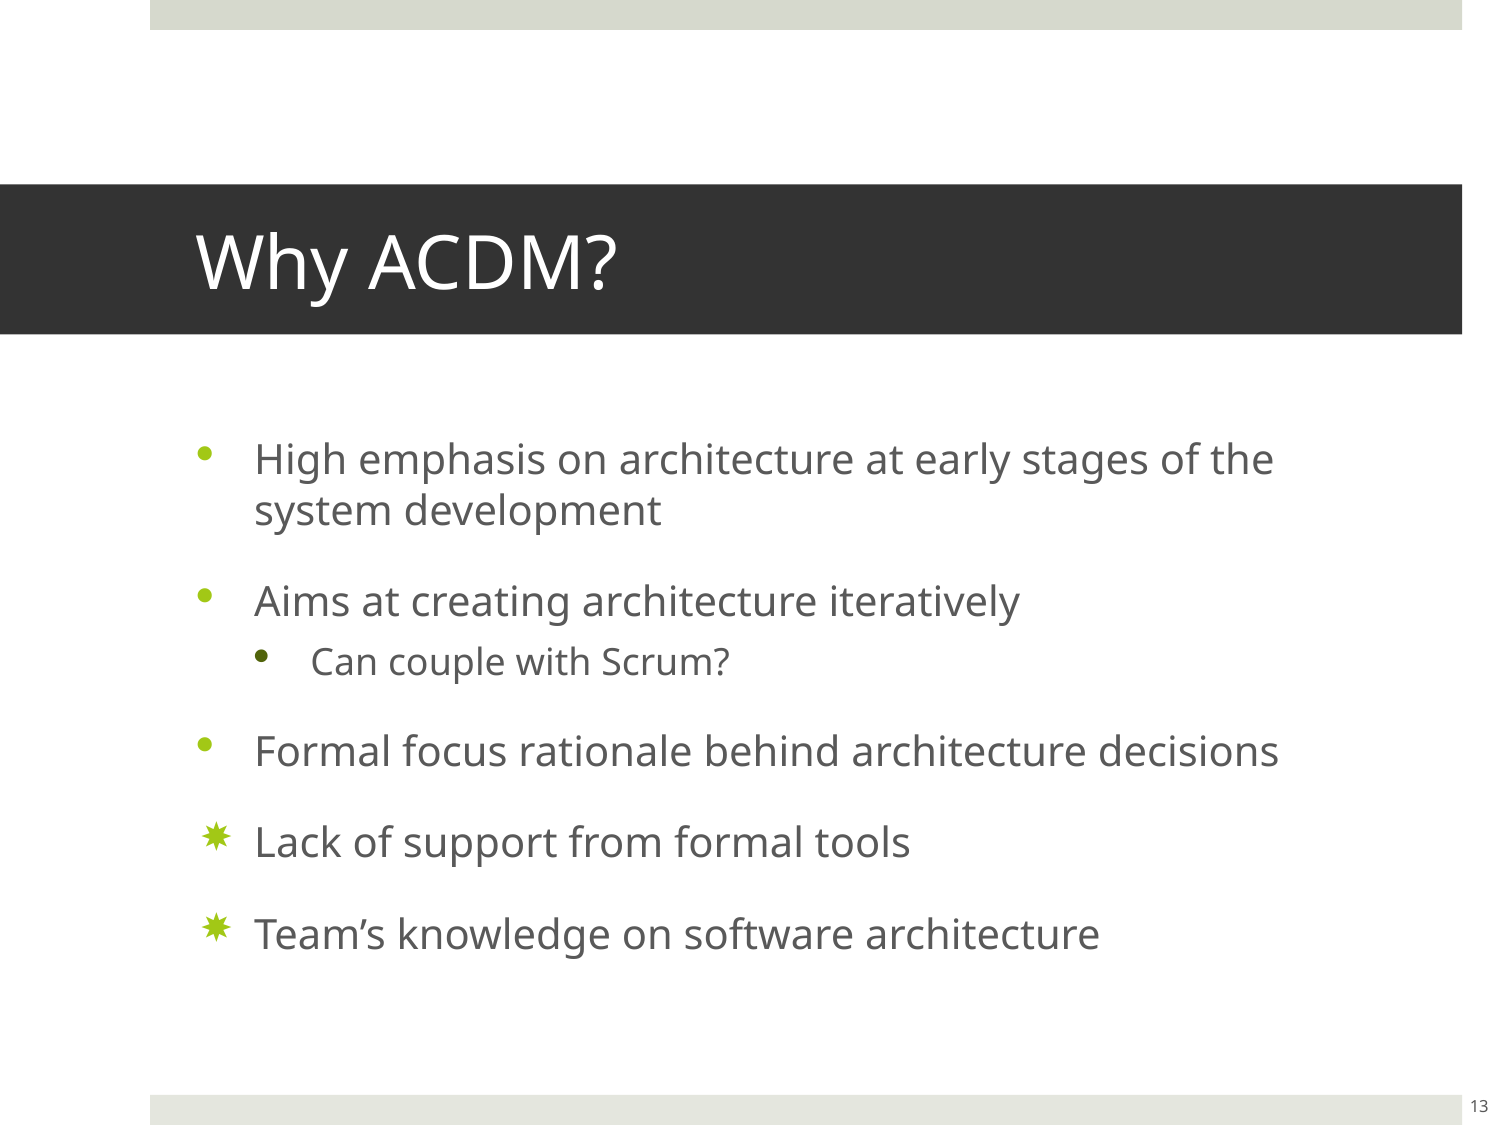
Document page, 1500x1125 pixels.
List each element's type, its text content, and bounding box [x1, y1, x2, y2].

title Why ACDM? [0, 184, 1463, 335]
slide_number 13 [1441, 1077, 1500, 1125]
list High emphasis on architecture at early stages of the system development Aims at creating architecture iteratively Can couple with Scrum? Formal focus rationale behind architecture decisions Lack of support from formal tools Team’s knowledge on software architecture [182, 425, 1432, 1028]
